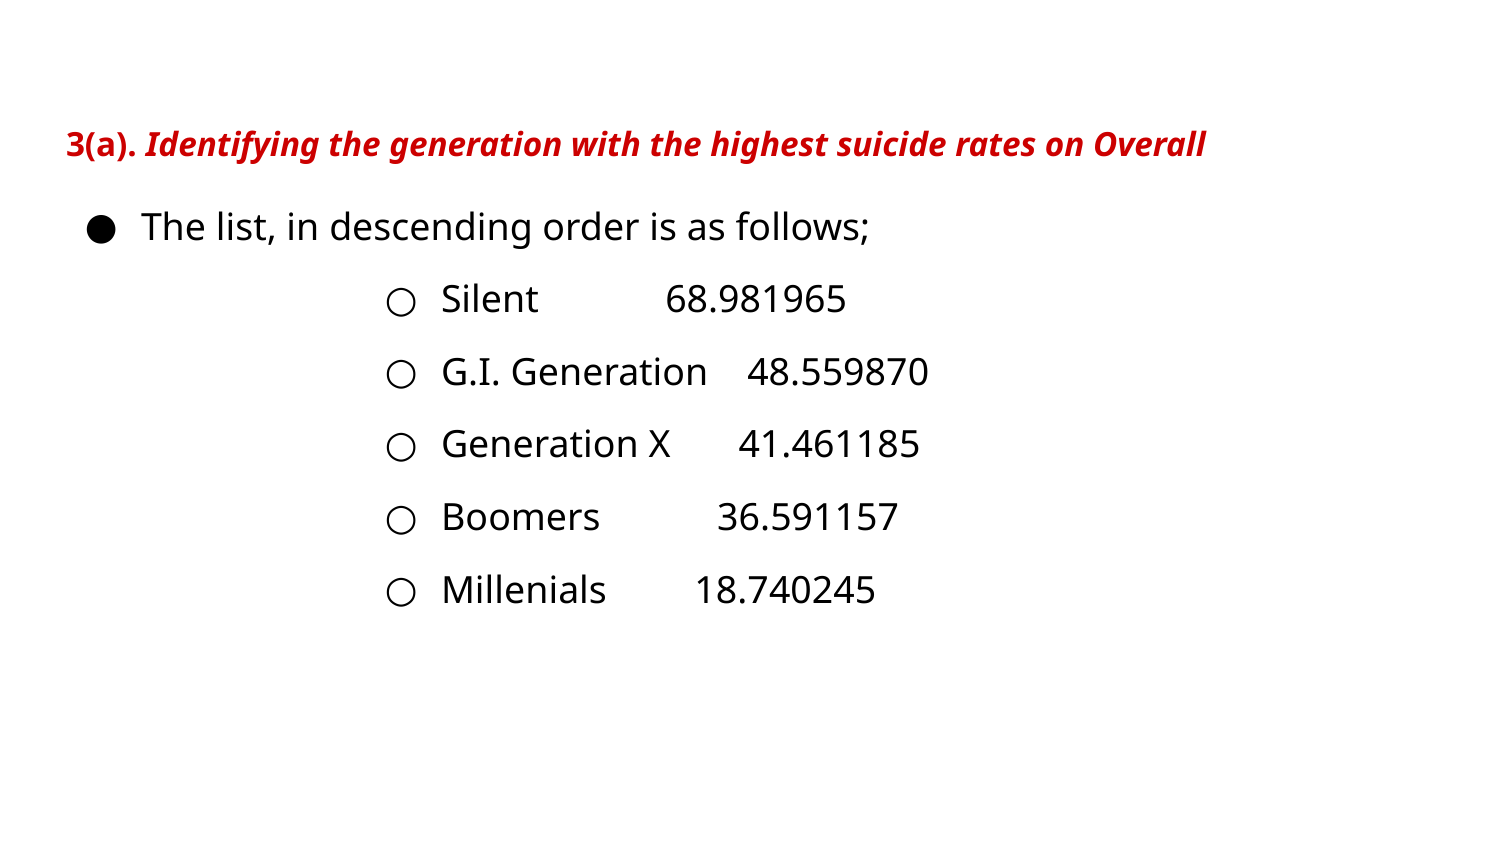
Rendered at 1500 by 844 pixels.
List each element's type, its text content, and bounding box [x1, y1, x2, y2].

list 3(a). Identifying the generation with the highest suicide rates on Overall The list, in descending order is as follows; Silent 68.981965 G.I. Generation 48.559870 Generation X 41.461185 Boomers 36.591157 Millenials 18.740245 [51, 101, 1449, 844]
